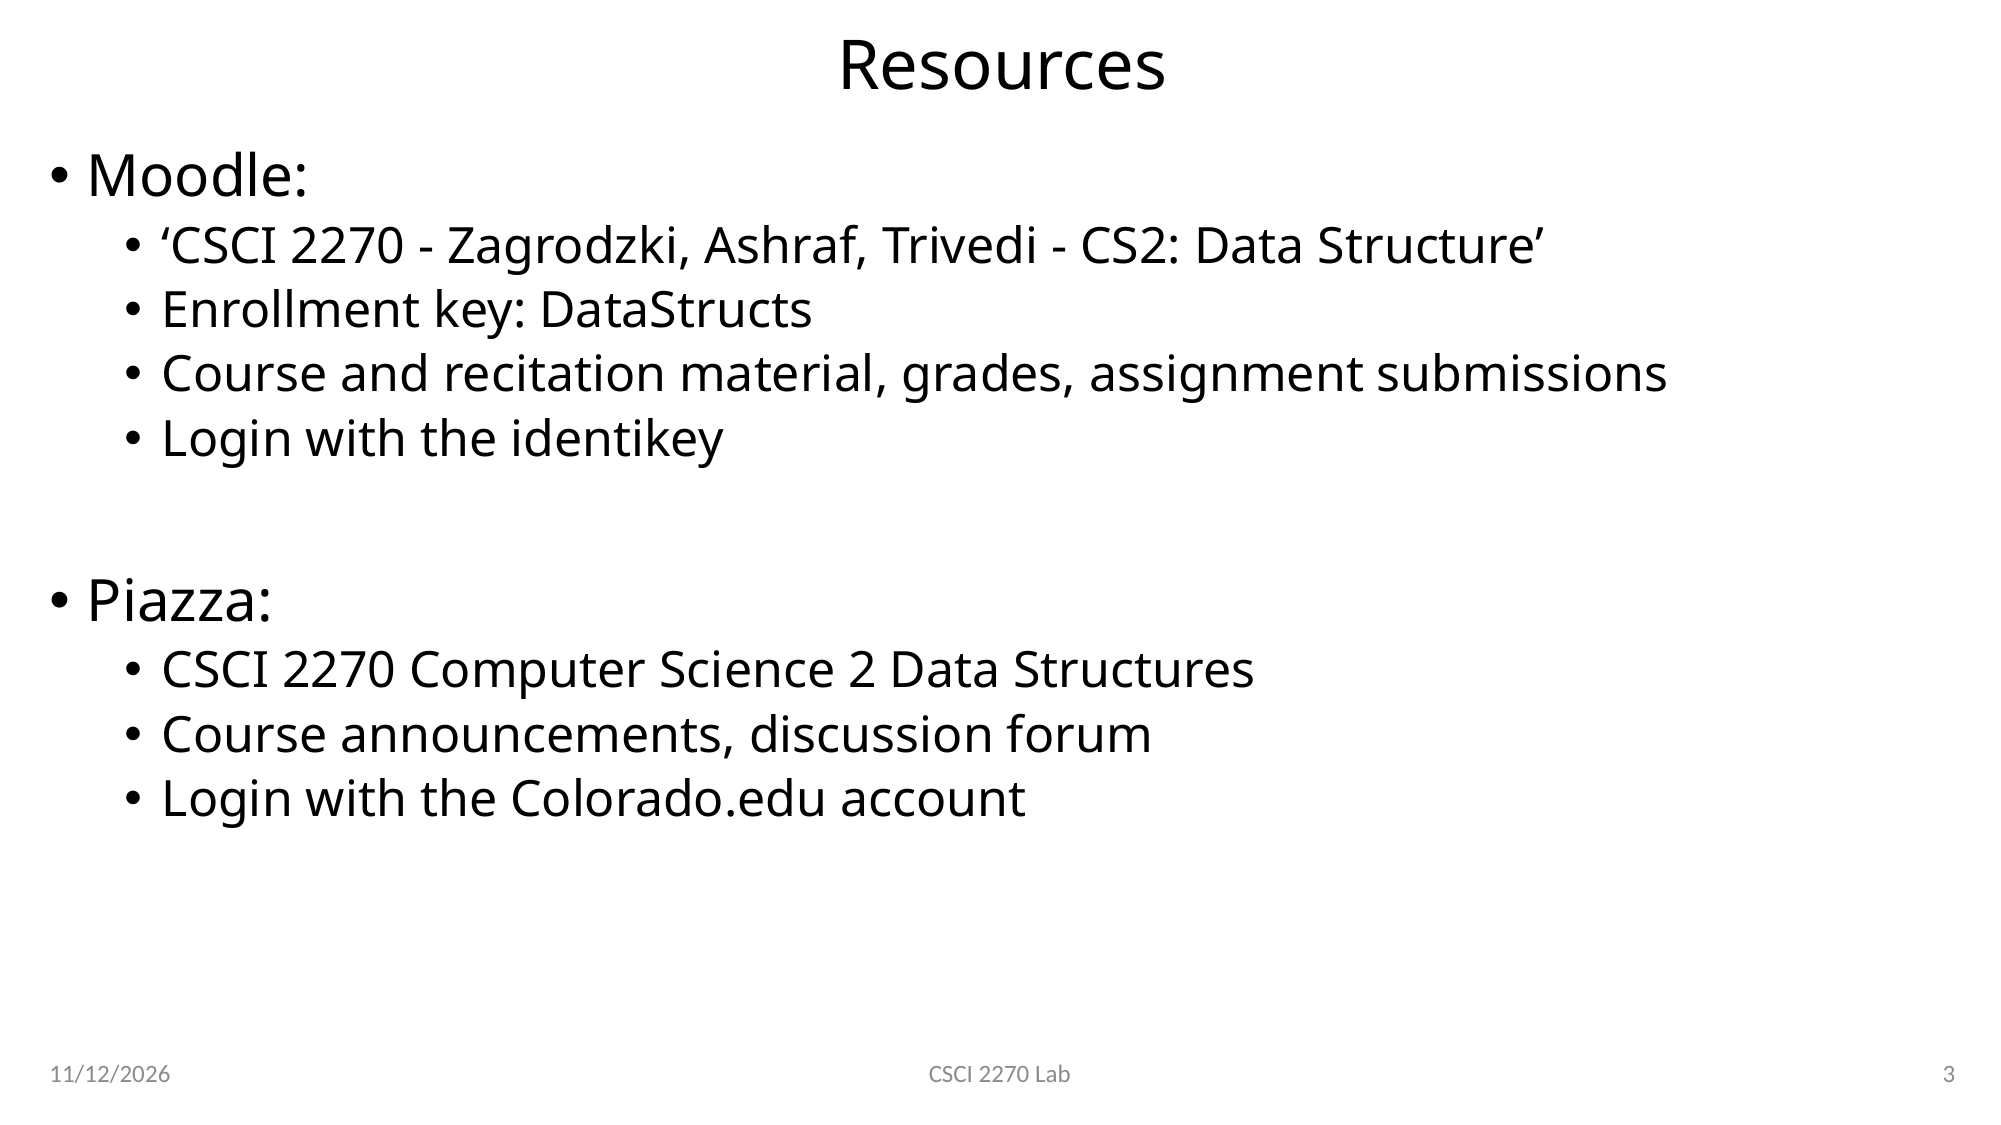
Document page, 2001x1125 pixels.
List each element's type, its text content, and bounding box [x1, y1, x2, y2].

slide_number 3 [1520, 1042, 1971, 1103]
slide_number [34, 1042, 485, 1103]
list Moodle: ‘CSCI 2270 - Zagrodzki, Ashraf, Trivedi - CS2: Data Structure’ Enrollment key: DataStructs Course and recitation material, grades, assignment submissions Login with the identikey Piazza: CSCI 2270 Computer Science 2 Data Structures Course announcements, discussion forum Login with the Colorado.edu account [34, 139, 1971, 1014]
title Resources [34, 22, 1971, 112]
footer CSCI 2270 Lab [662, 1042, 1338, 1103]
